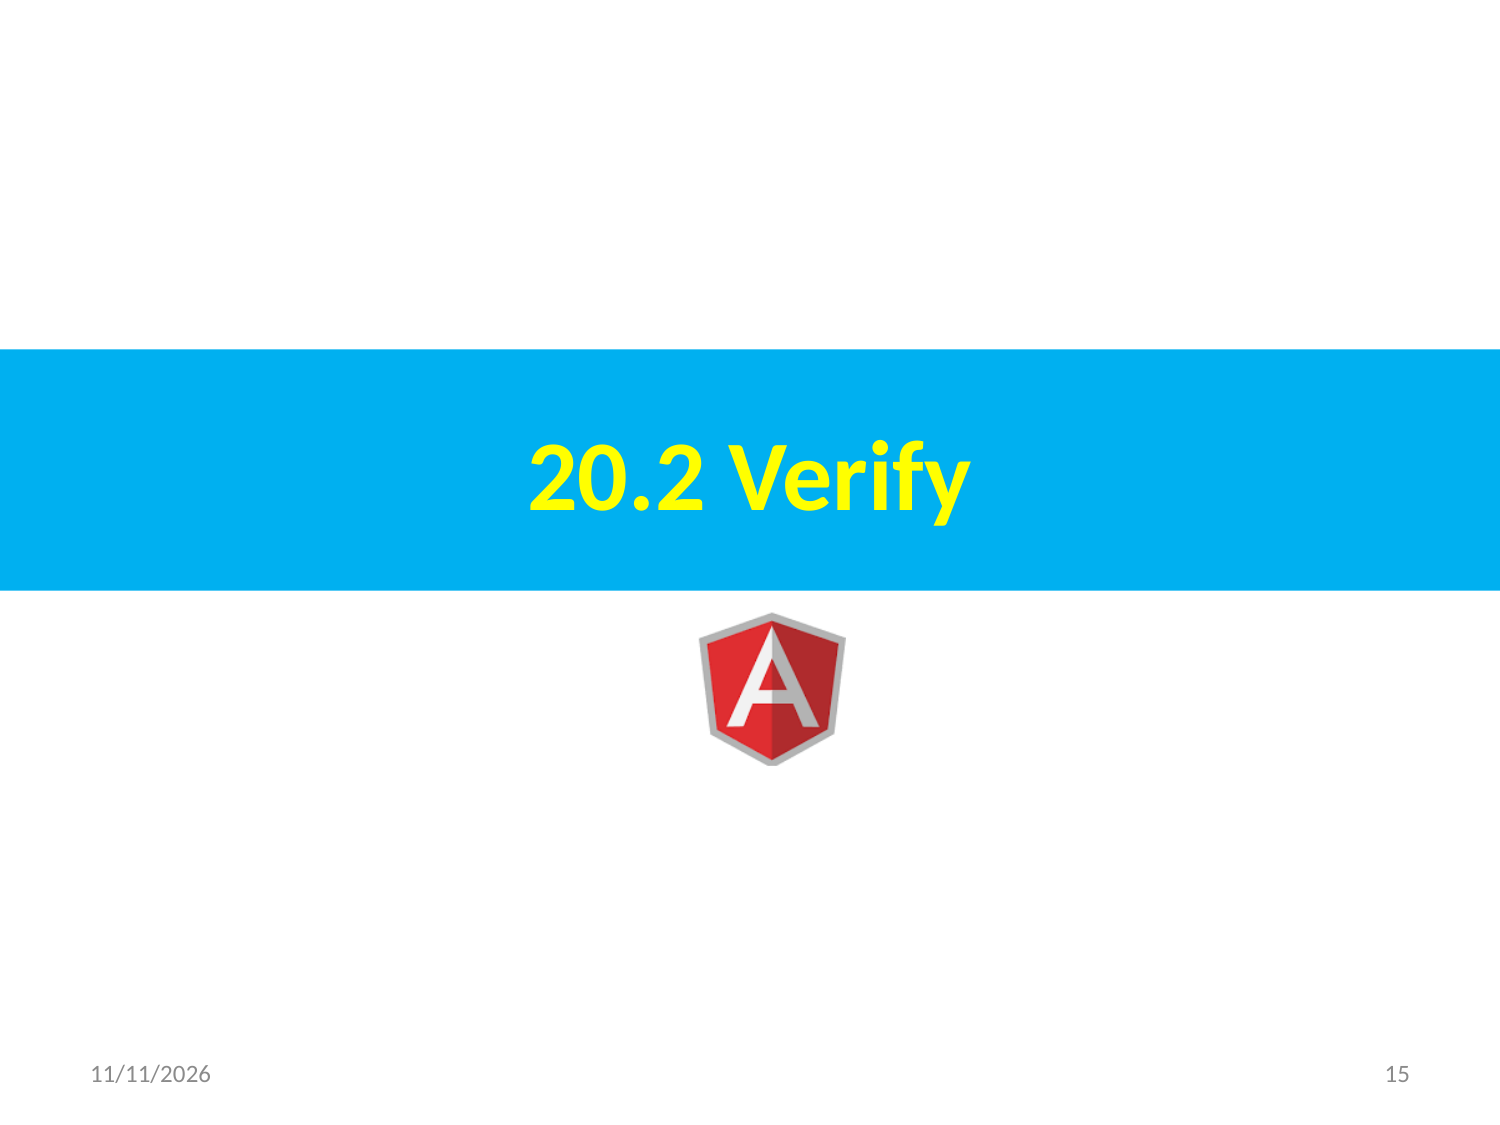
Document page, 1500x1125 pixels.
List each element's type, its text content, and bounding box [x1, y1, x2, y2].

slide_number 15 [1074, 1042, 1425, 1103]
picture [694, 609, 846, 771]
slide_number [75, 1042, 425, 1103]
title 20.2 Verify [0, 349, 1500, 591]
